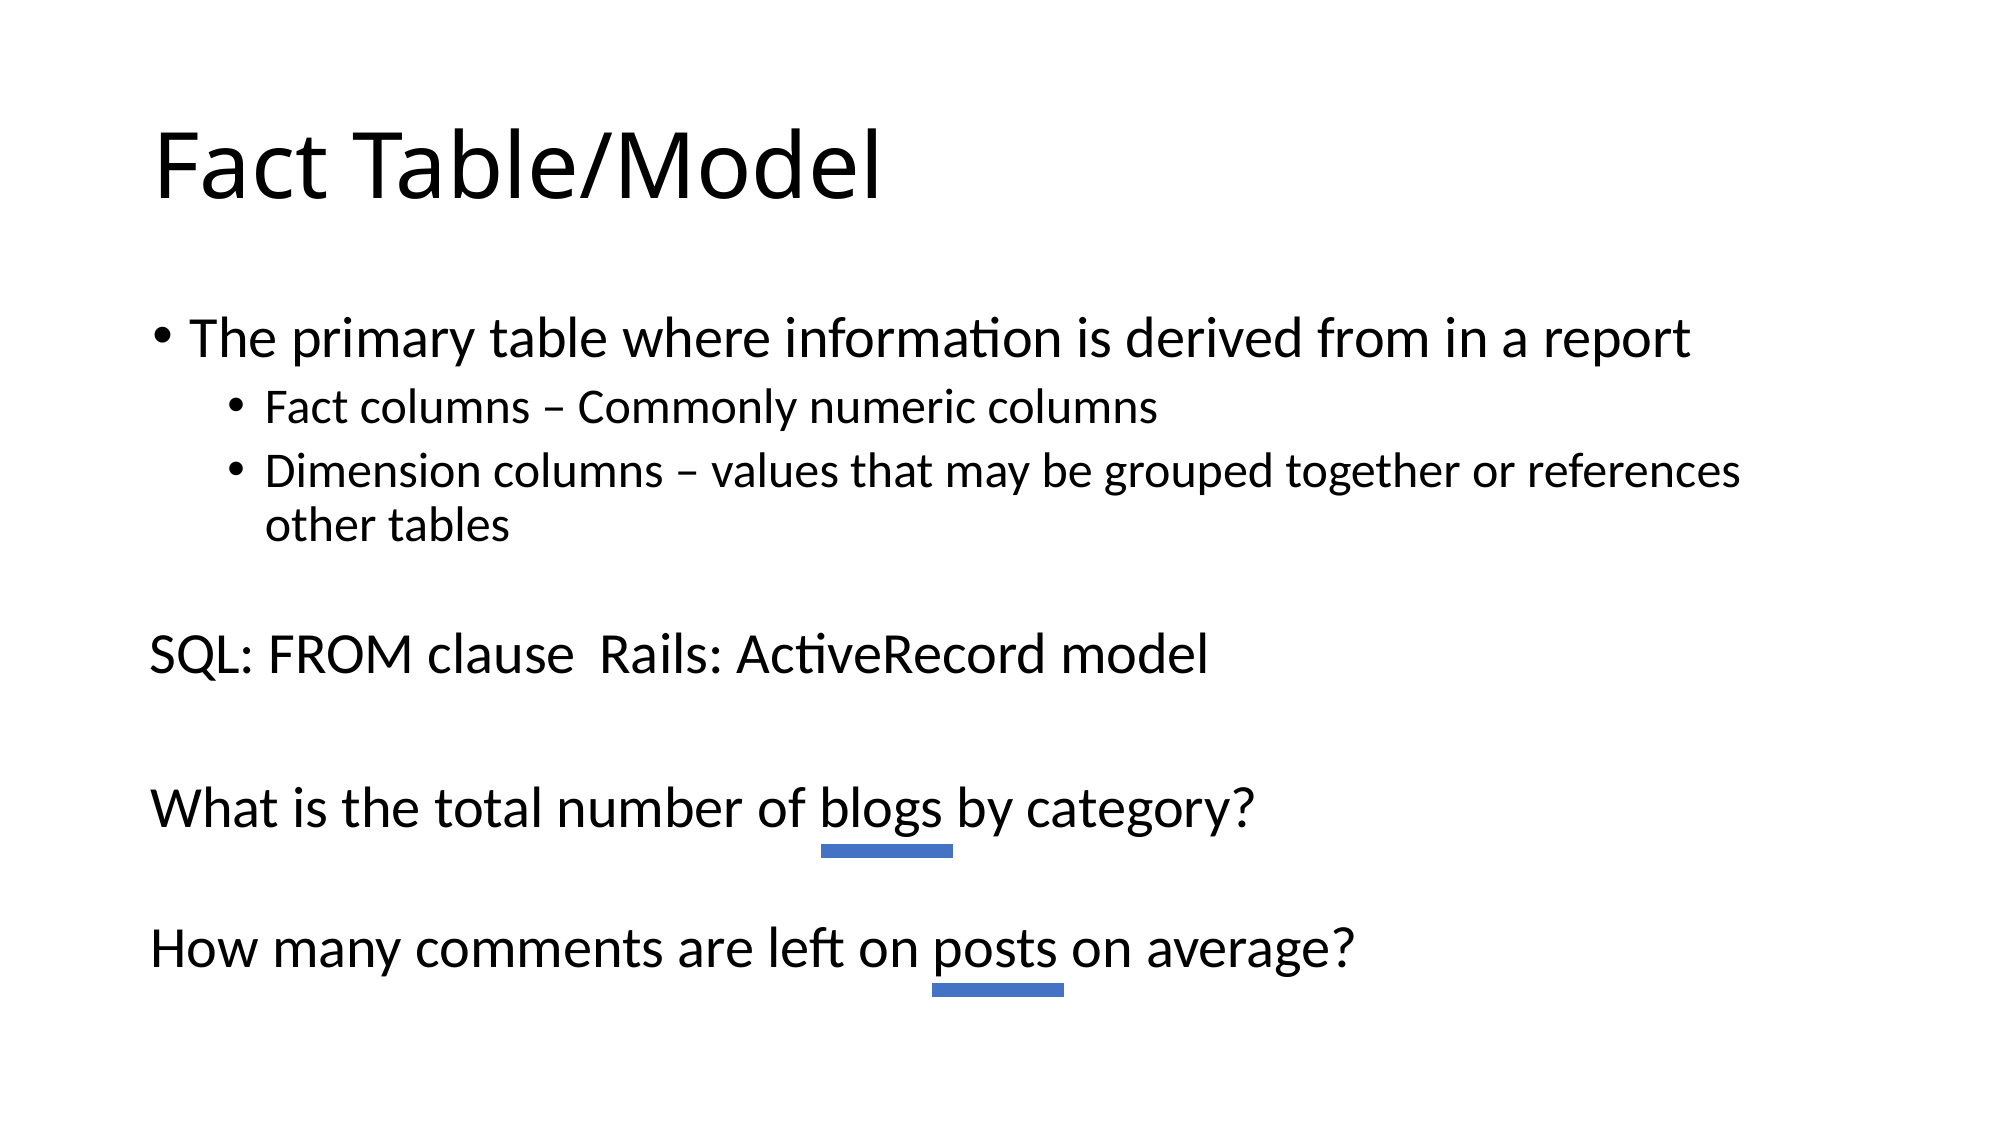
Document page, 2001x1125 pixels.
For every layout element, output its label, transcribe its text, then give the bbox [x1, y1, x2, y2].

text_box SQL: FROM clause Rails: ActiveRecord model [134, 615, 1861, 712]
text_box What is the total number of blogs by category? How many comments are left on posts on average? [135, 761, 1861, 1057]
list The primary table where information is derived from in a report Fact columns – Commonly numeric columns Dimension columns – values that may be grouped together or references other tables [137, 299, 1863, 578]
title Fact Table/Model [137, 59, 1863, 278]
